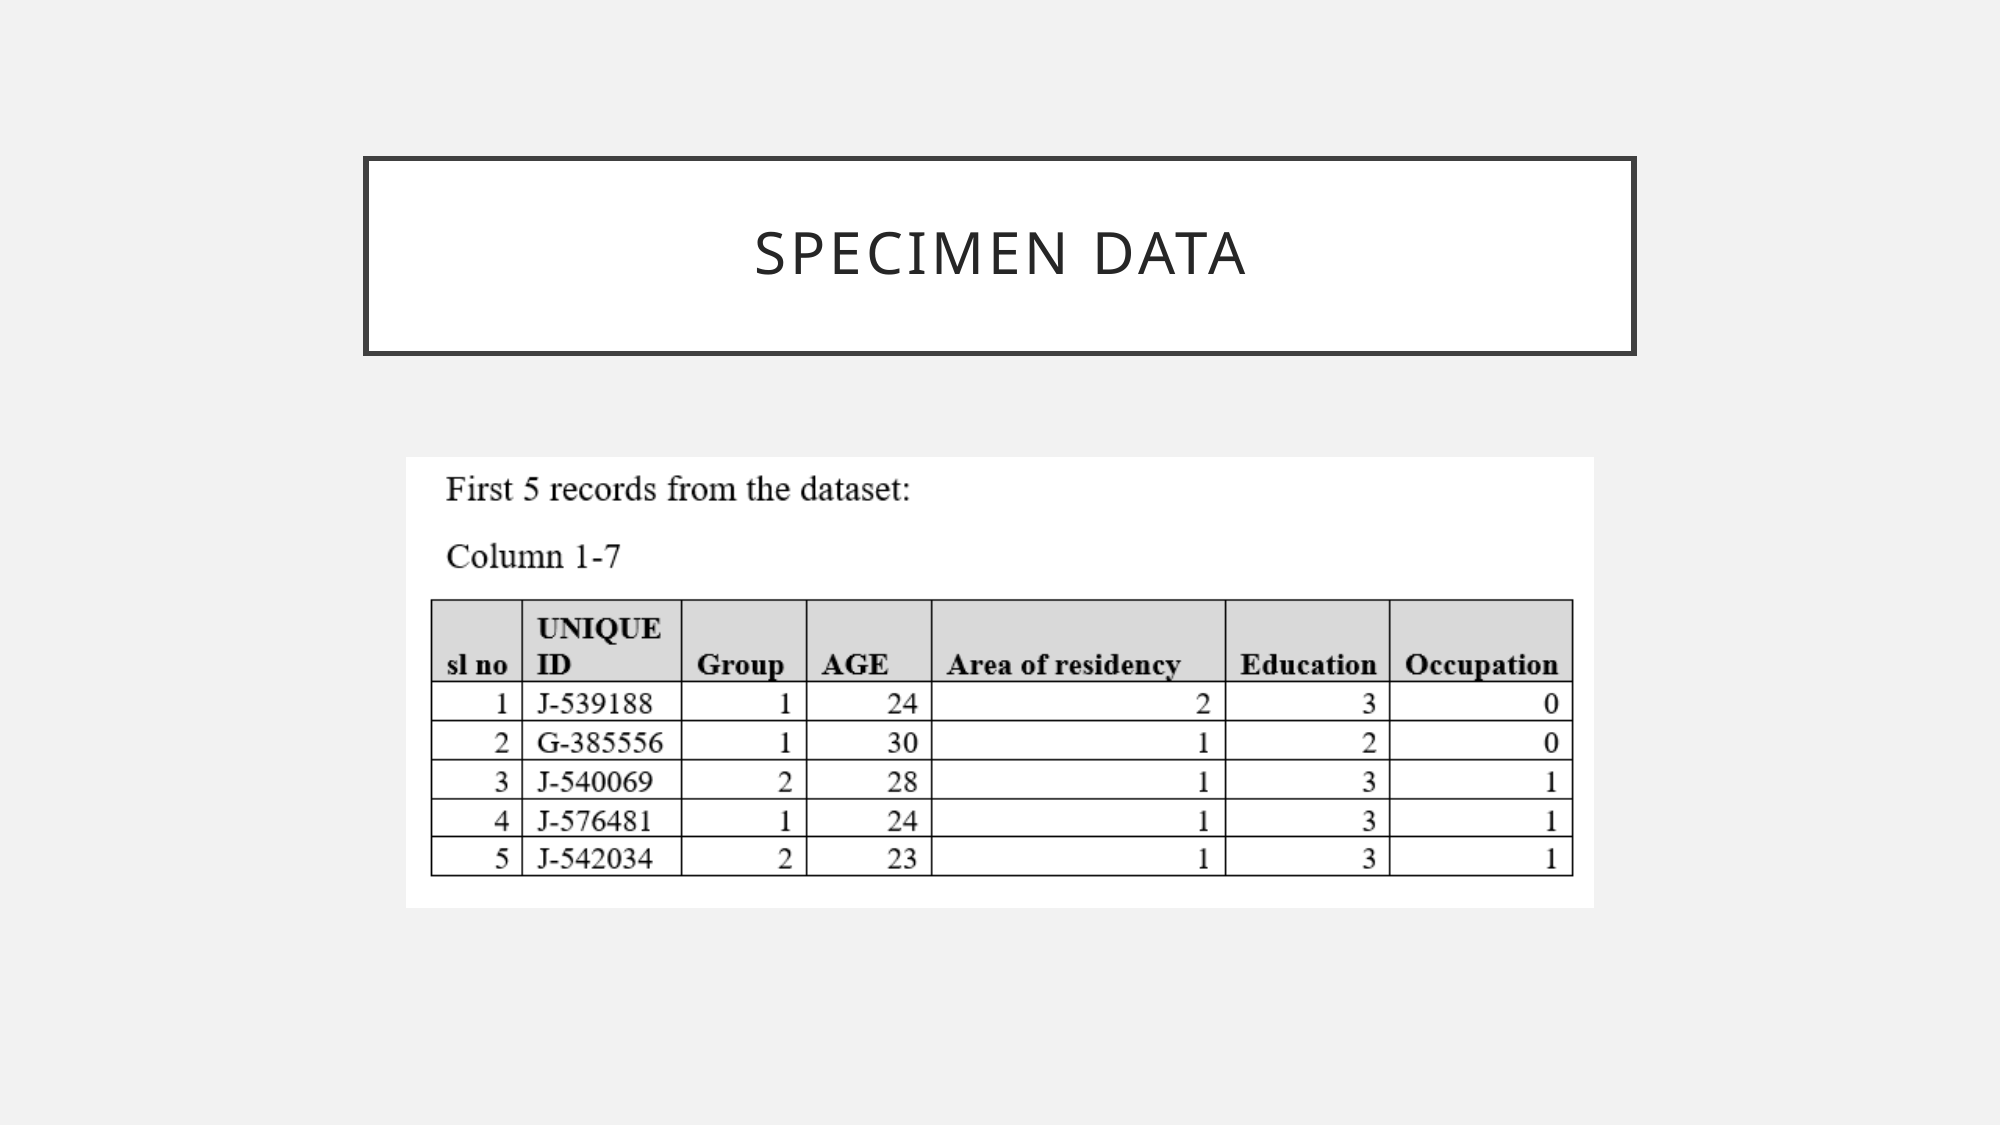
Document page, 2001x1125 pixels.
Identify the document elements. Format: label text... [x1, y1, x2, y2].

title Specimen data [363, 156, 1637, 356]
picture [406, 457, 1594, 908]
